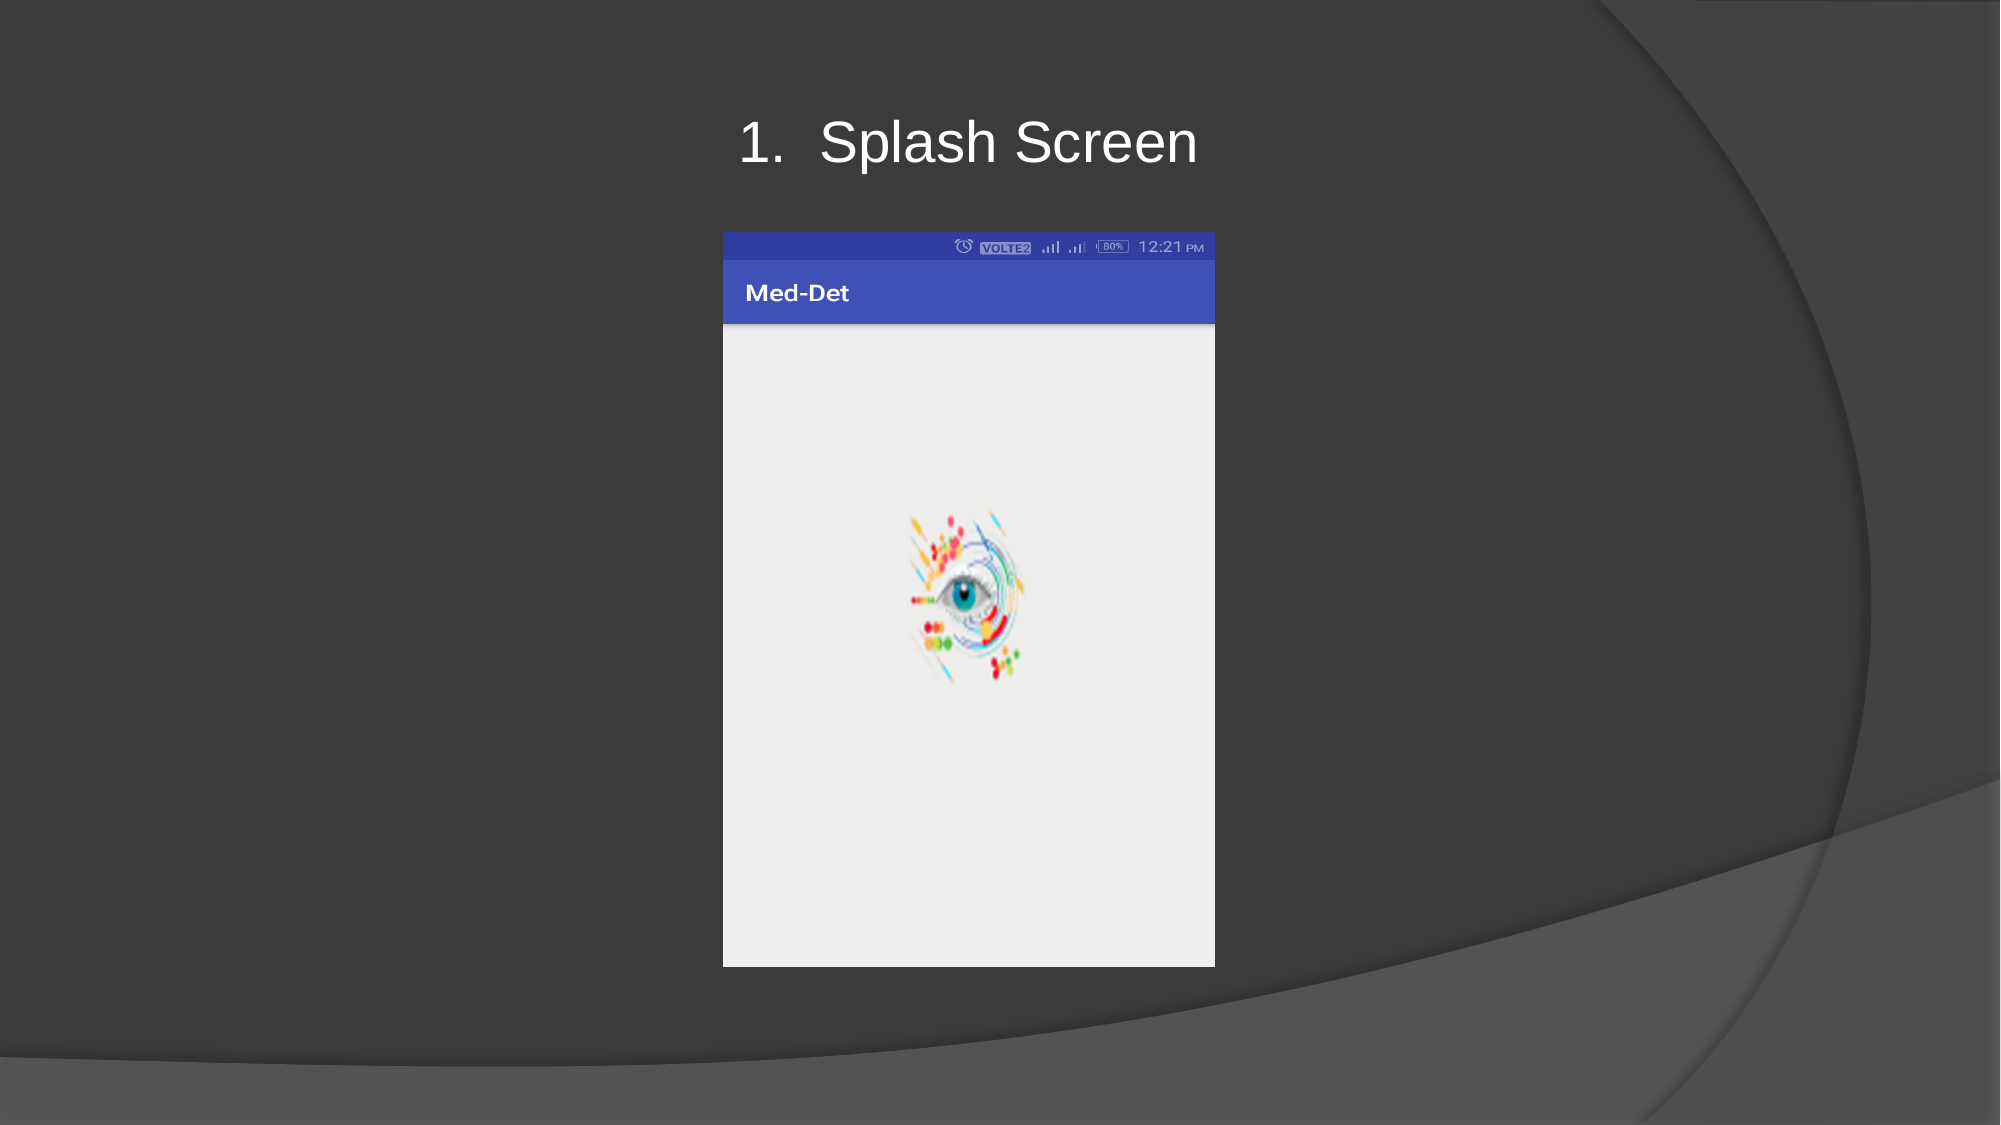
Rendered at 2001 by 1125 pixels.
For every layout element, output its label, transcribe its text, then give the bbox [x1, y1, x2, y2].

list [723, 232, 1215, 967]
title 1. Splash Screen [152, 45, 1786, 233]
